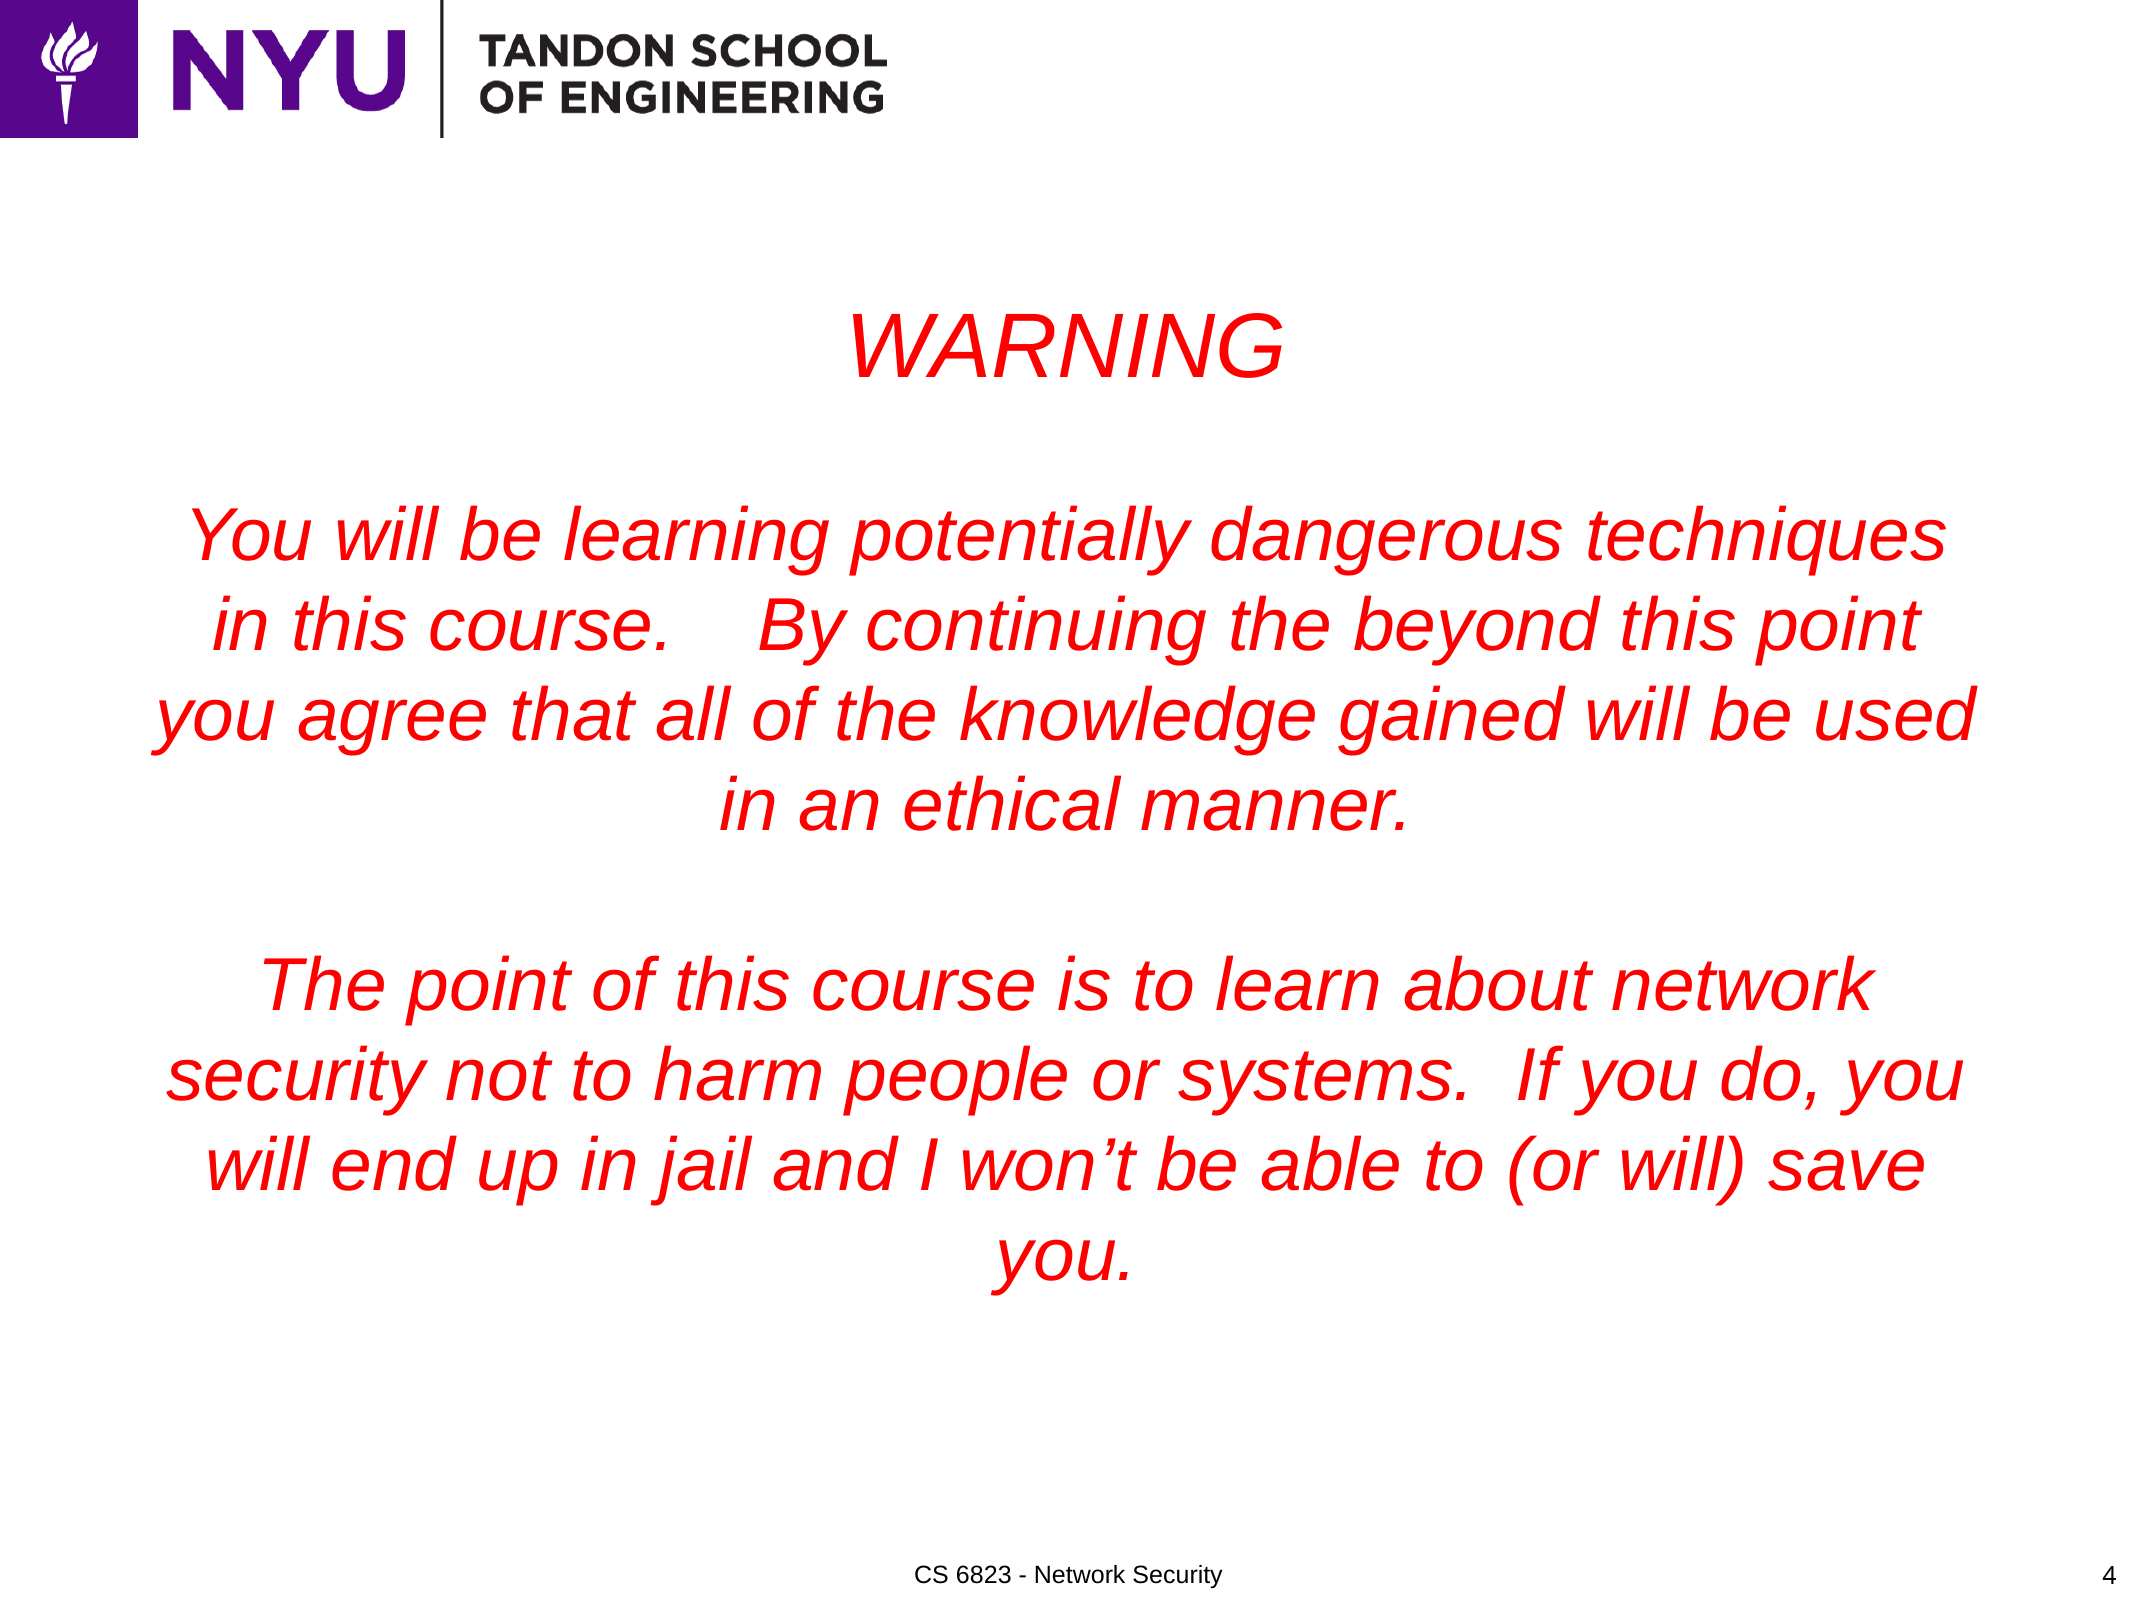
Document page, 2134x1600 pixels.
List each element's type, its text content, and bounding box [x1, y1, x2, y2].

title WARNING You will be learning potentially dangerous techniques in this course. By continuing the beyond this point you agree that all of the knowledge gained will be used in an ethical manner. The point of this course is to learn about network security not to harm people or systems. If you do, you will end up in jail and I won’t be able to (or will) save you. [141, 762, 1992, 1305]
picture [0, 0, 887, 138]
slide_number 4 [2086, 1551, 2132, 1599]
